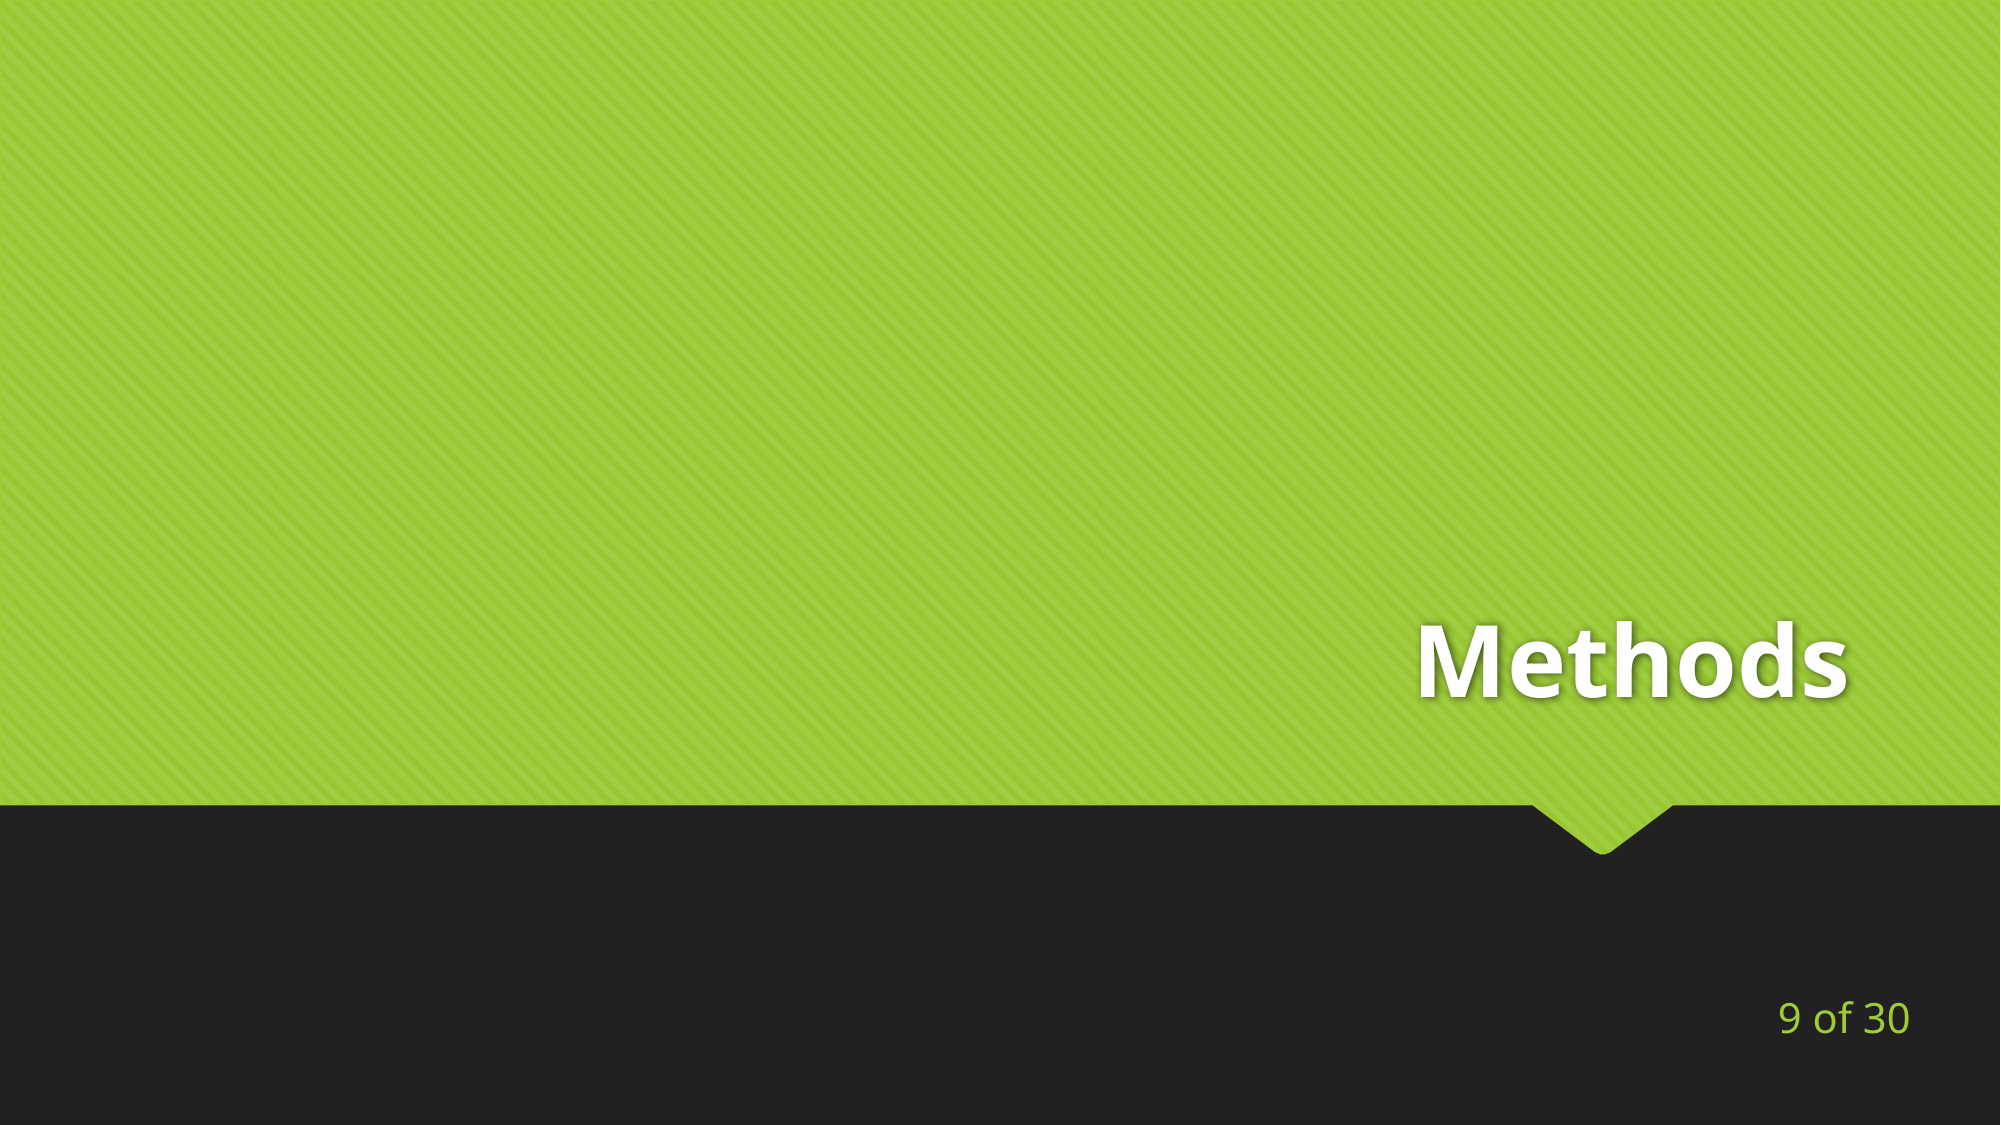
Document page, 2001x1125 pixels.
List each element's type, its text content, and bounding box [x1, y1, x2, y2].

slide_number 9 of 30 [1751, 970, 1926, 1051]
title Methods [132, 484, 1866, 726]
